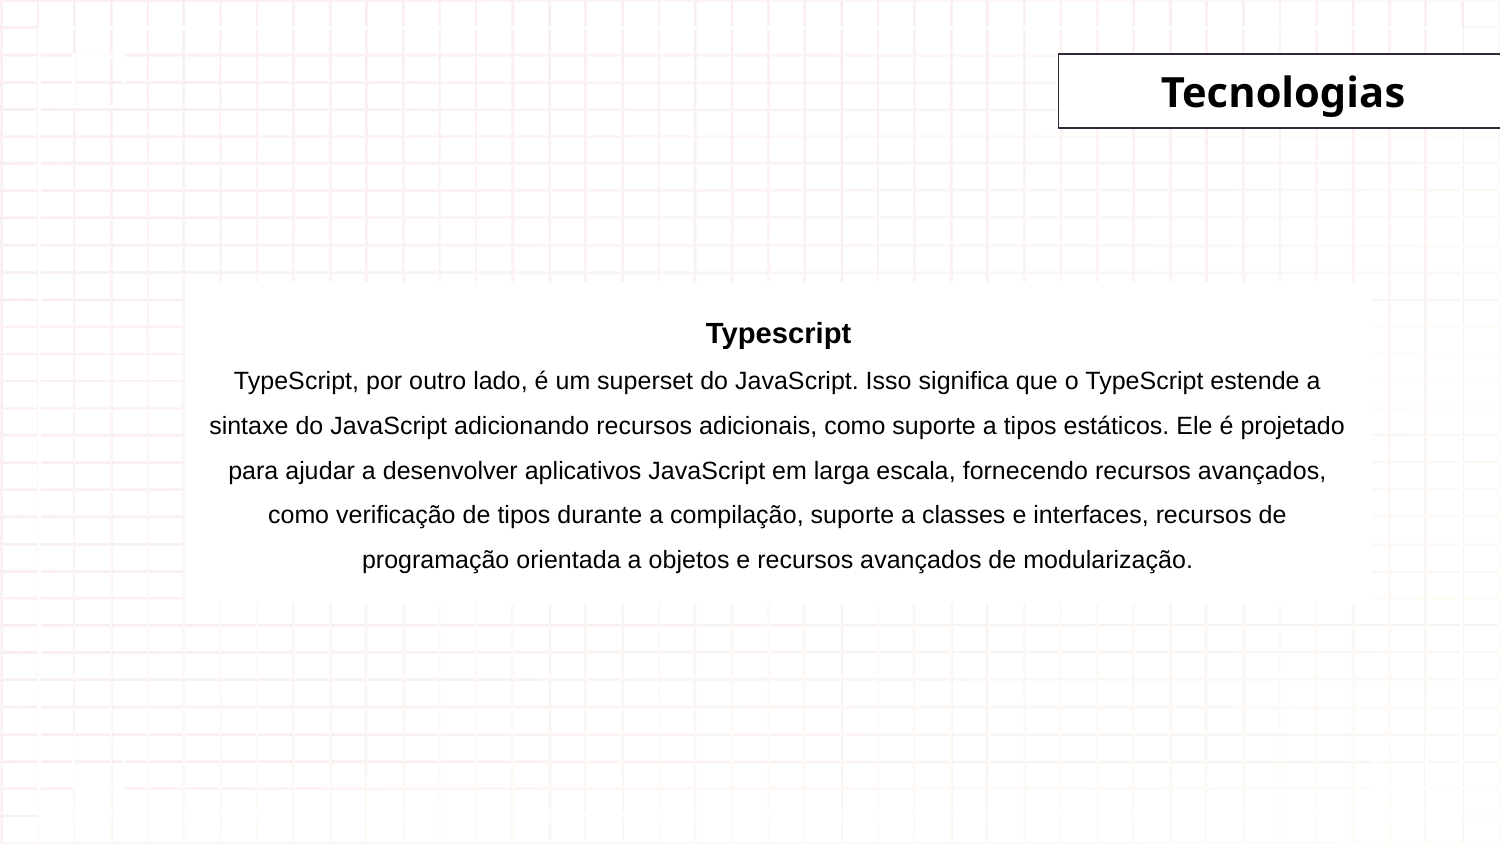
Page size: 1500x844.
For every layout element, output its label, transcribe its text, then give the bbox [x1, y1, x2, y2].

subtitle Typescript TypeScript, por outro lado, é um superset do JavaScript. Isso significa que o TypeScript estende a sintaxe do JavaScript adicionando recursos adicionais, como suporte a tipos estáticos. Ele é projetado para ajudar a desenvolver aplicativos JavaScript em larga escala, fornecendo recursos avançados, como verificação de tipos durante a compilação, suporte a classes e interfaces, recursos de programação orientada a objetos e recursos avançados de modularização. [184, 281, 1373, 604]
text_box Tecnologias [1058, 54, 1500, 129]
